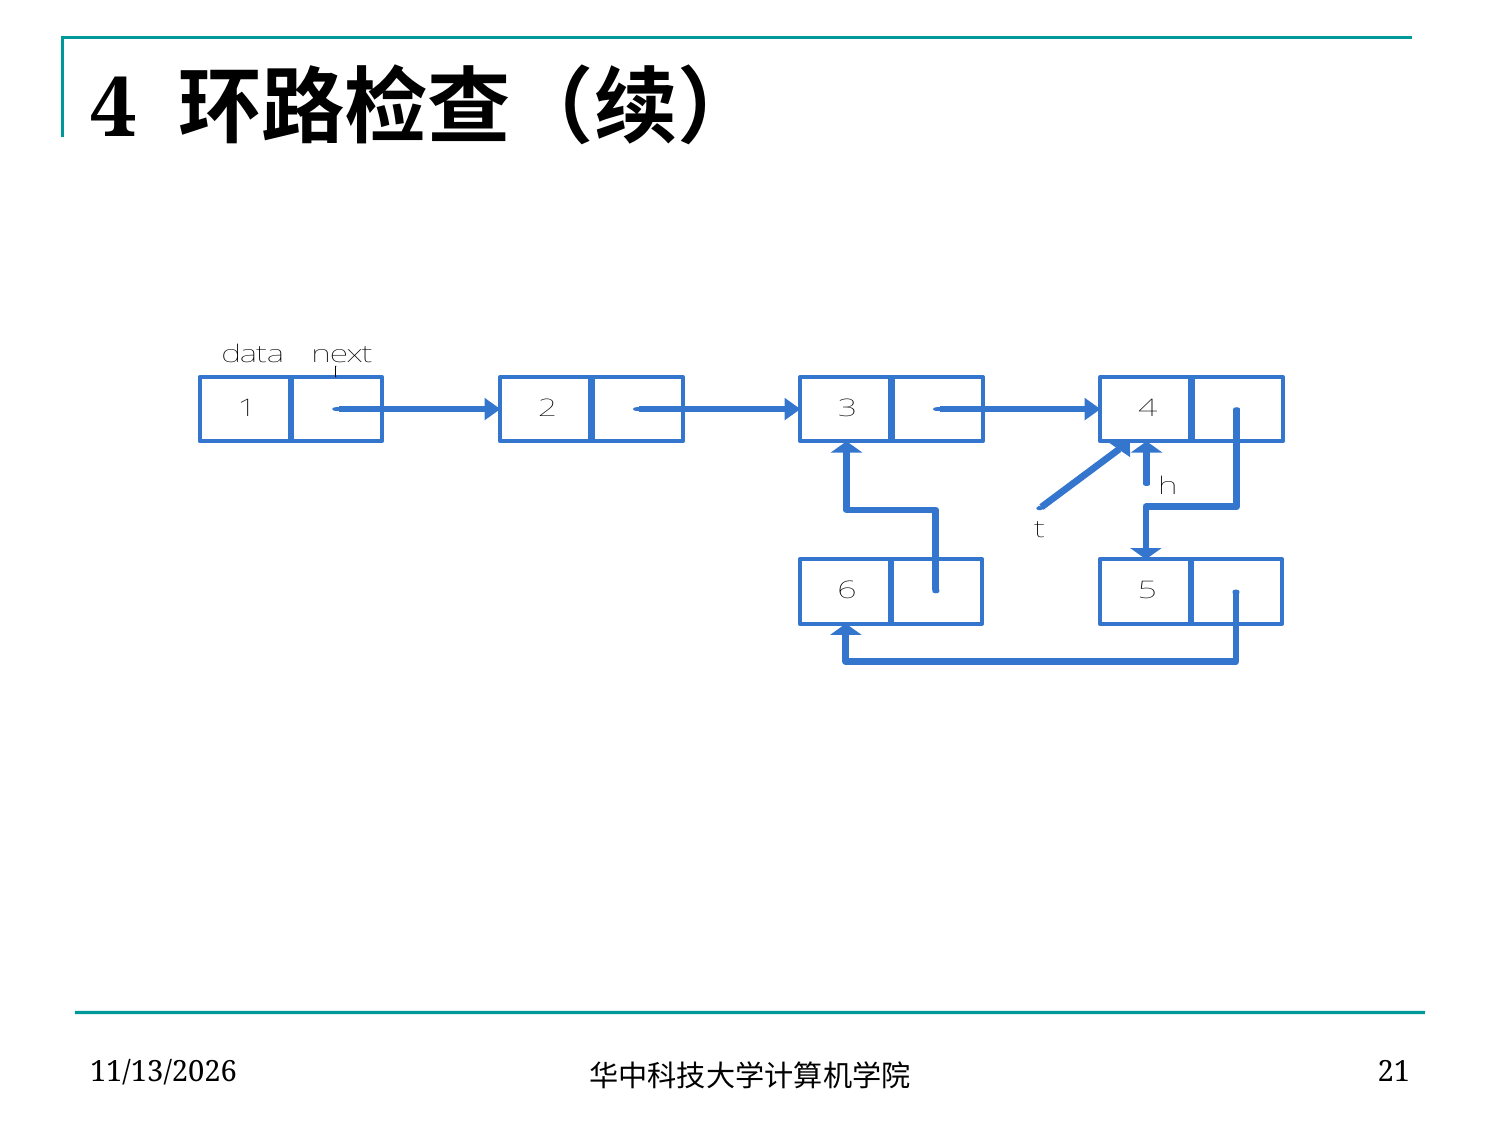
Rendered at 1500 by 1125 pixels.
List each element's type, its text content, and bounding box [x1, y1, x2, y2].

slide_number 21 [1074, 1024, 1425, 1100]
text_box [131, 337, 1313, 692]
footer 华中科技大学计算机学院 [512, 1025, 988, 1100]
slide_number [75, 1024, 425, 1100]
title 4 环路检查（续） [75, 45, 1425, 233]
